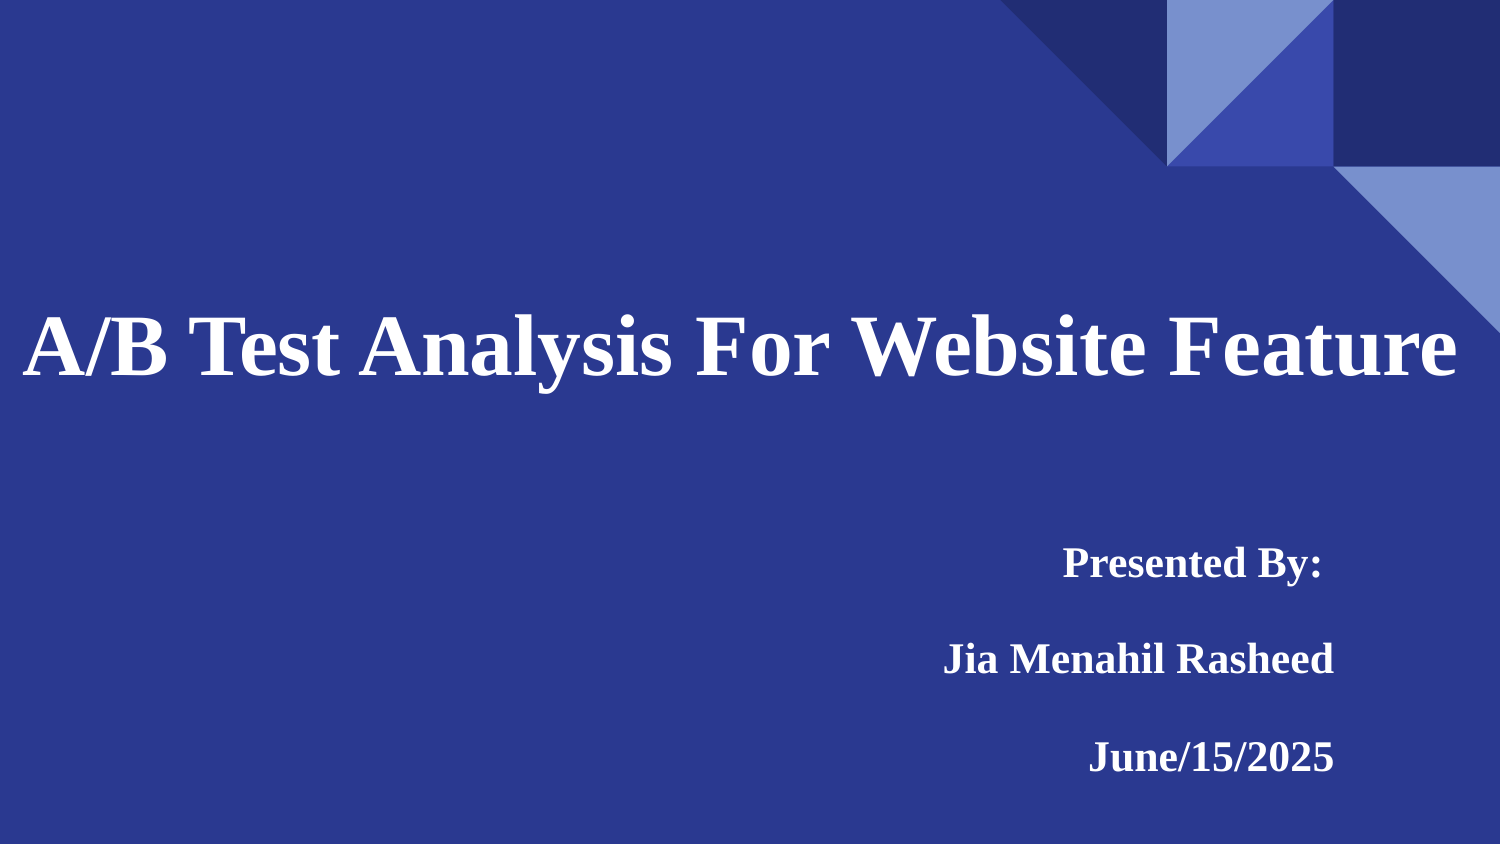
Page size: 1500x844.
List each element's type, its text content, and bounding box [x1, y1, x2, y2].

title A/B Test Analysis For Website Feature [7, 180, 1493, 410]
subtitle Presented By: Jia Menahil Rasheed June/15/2025 [0, 523, 1350, 832]
